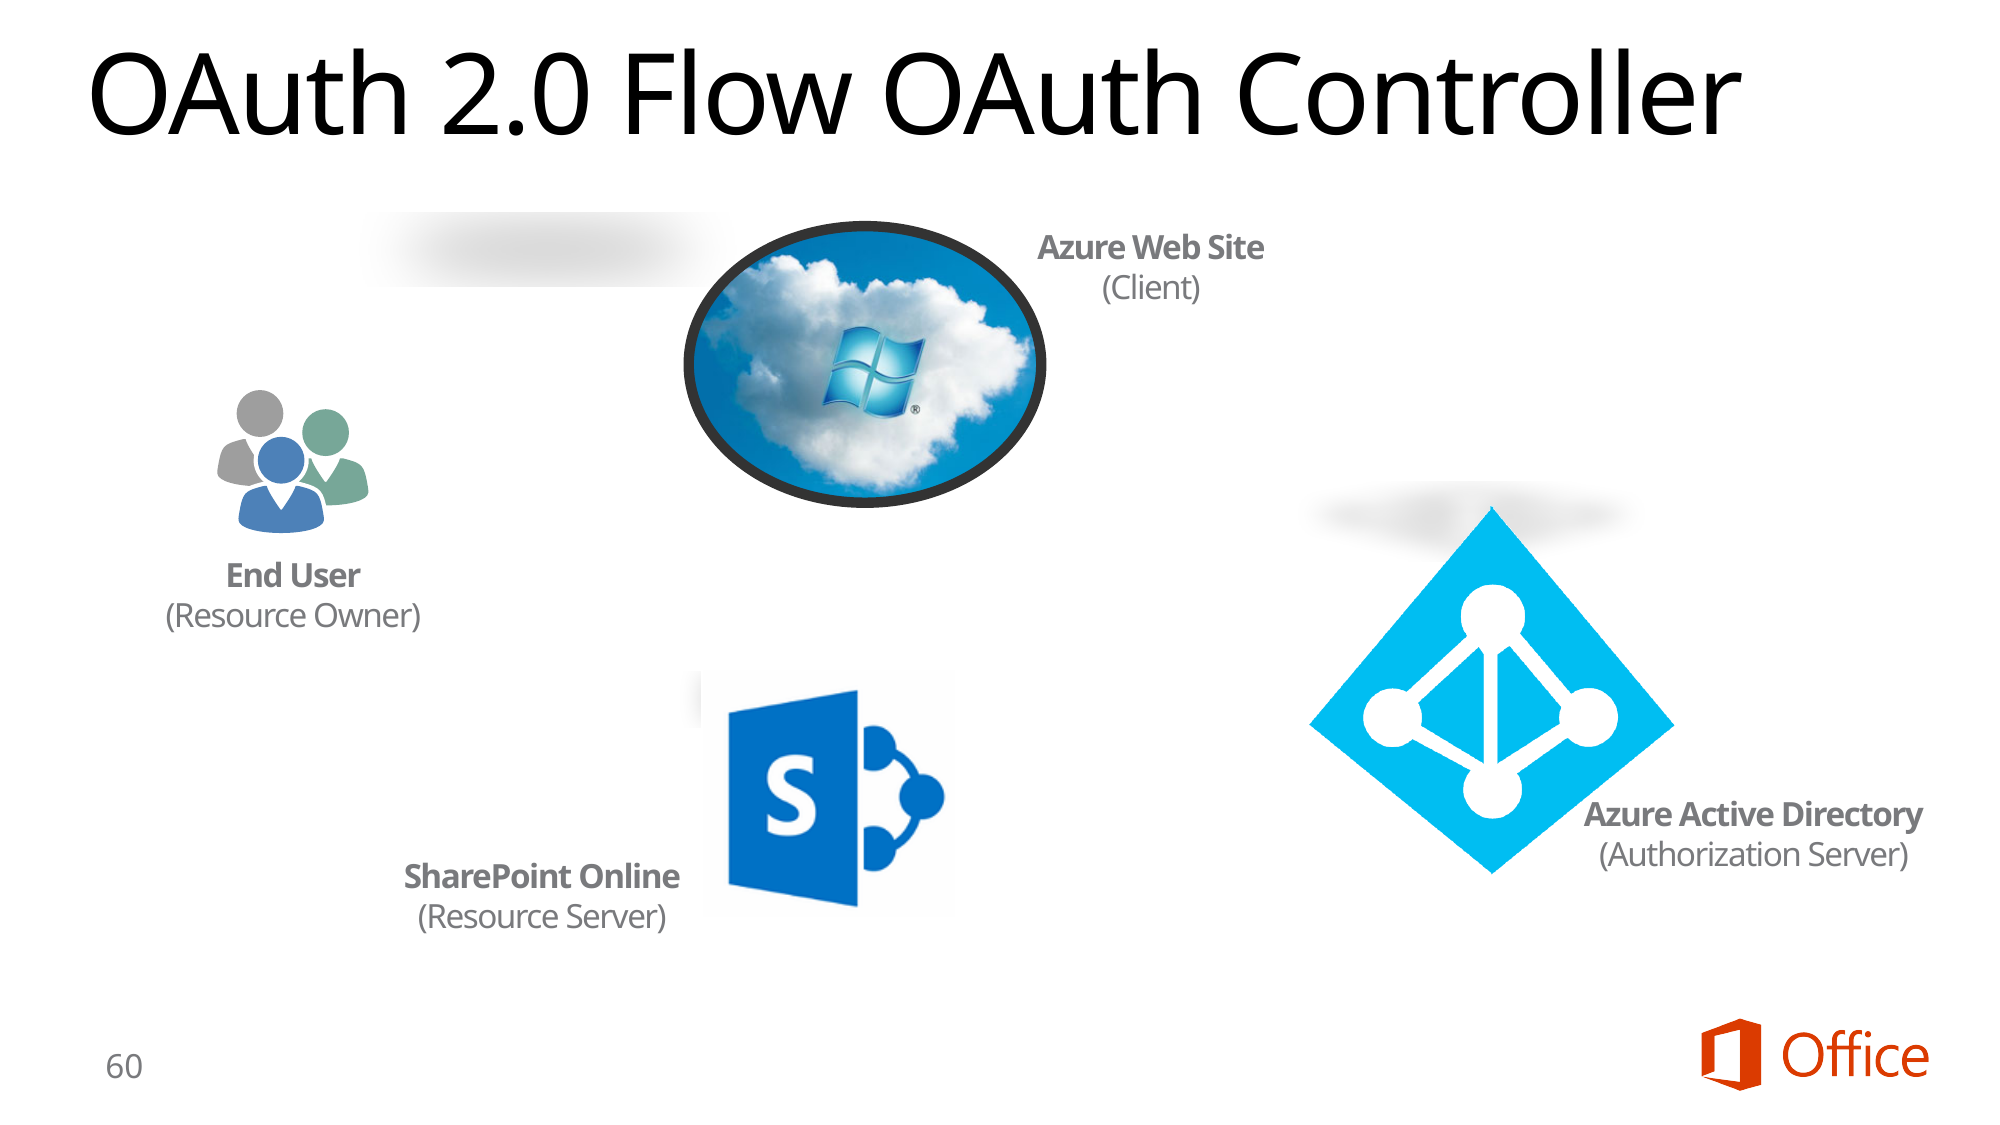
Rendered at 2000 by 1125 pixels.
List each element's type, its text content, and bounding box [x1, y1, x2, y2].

slide_number 60 [85, 1049, 178, 1086]
text_box SharePoint Online (Resource Server) [403, 854, 682, 935]
text_box End User (Resource Owner) [165, 554, 422, 634]
text_box Azure Active Directory (Authorization Server) [1677, 793, 1925, 874]
text_box Azure Web Site (Client) [1042, 226, 1266, 307]
picture [701, 670, 956, 917]
picture [1670, 987, 1960, 1122]
picture [688, 225, 1042, 503]
picture [1306, 504, 1677, 875]
picture [211, 383, 376, 539]
title OAuth 2.0 Flow OAuth Controller [85, 37, 1914, 161]
